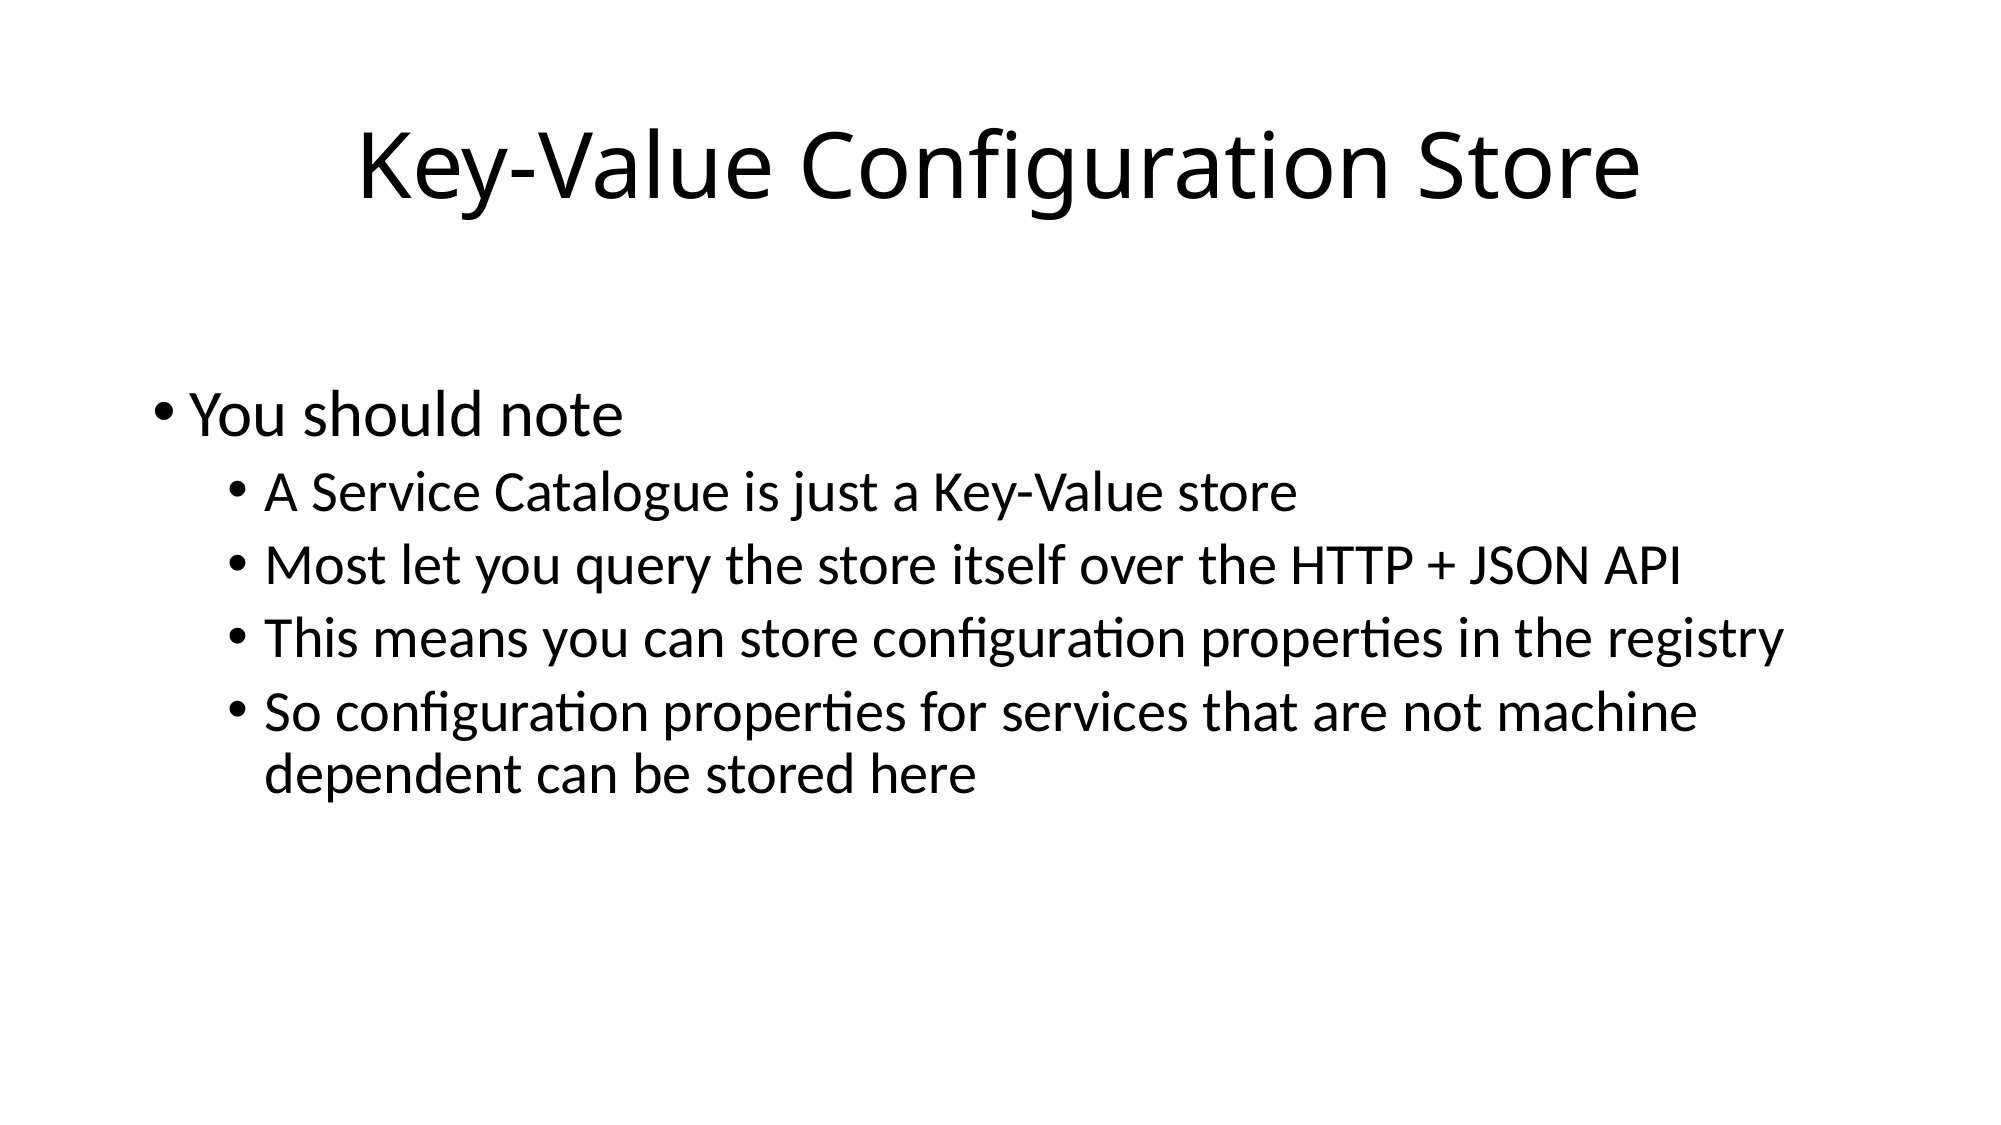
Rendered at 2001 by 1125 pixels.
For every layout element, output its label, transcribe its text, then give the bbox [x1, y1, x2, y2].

title Key-Value Configuration Store [137, 59, 1863, 278]
list You should note A Service Catalogue is just a Key-Value store Most let you query the store itself over the HTTP + JSON API This means you can store configuration properties in the registry So configuration properties for services that are not machine dependent can be stored here [137, 370, 1863, 881]
